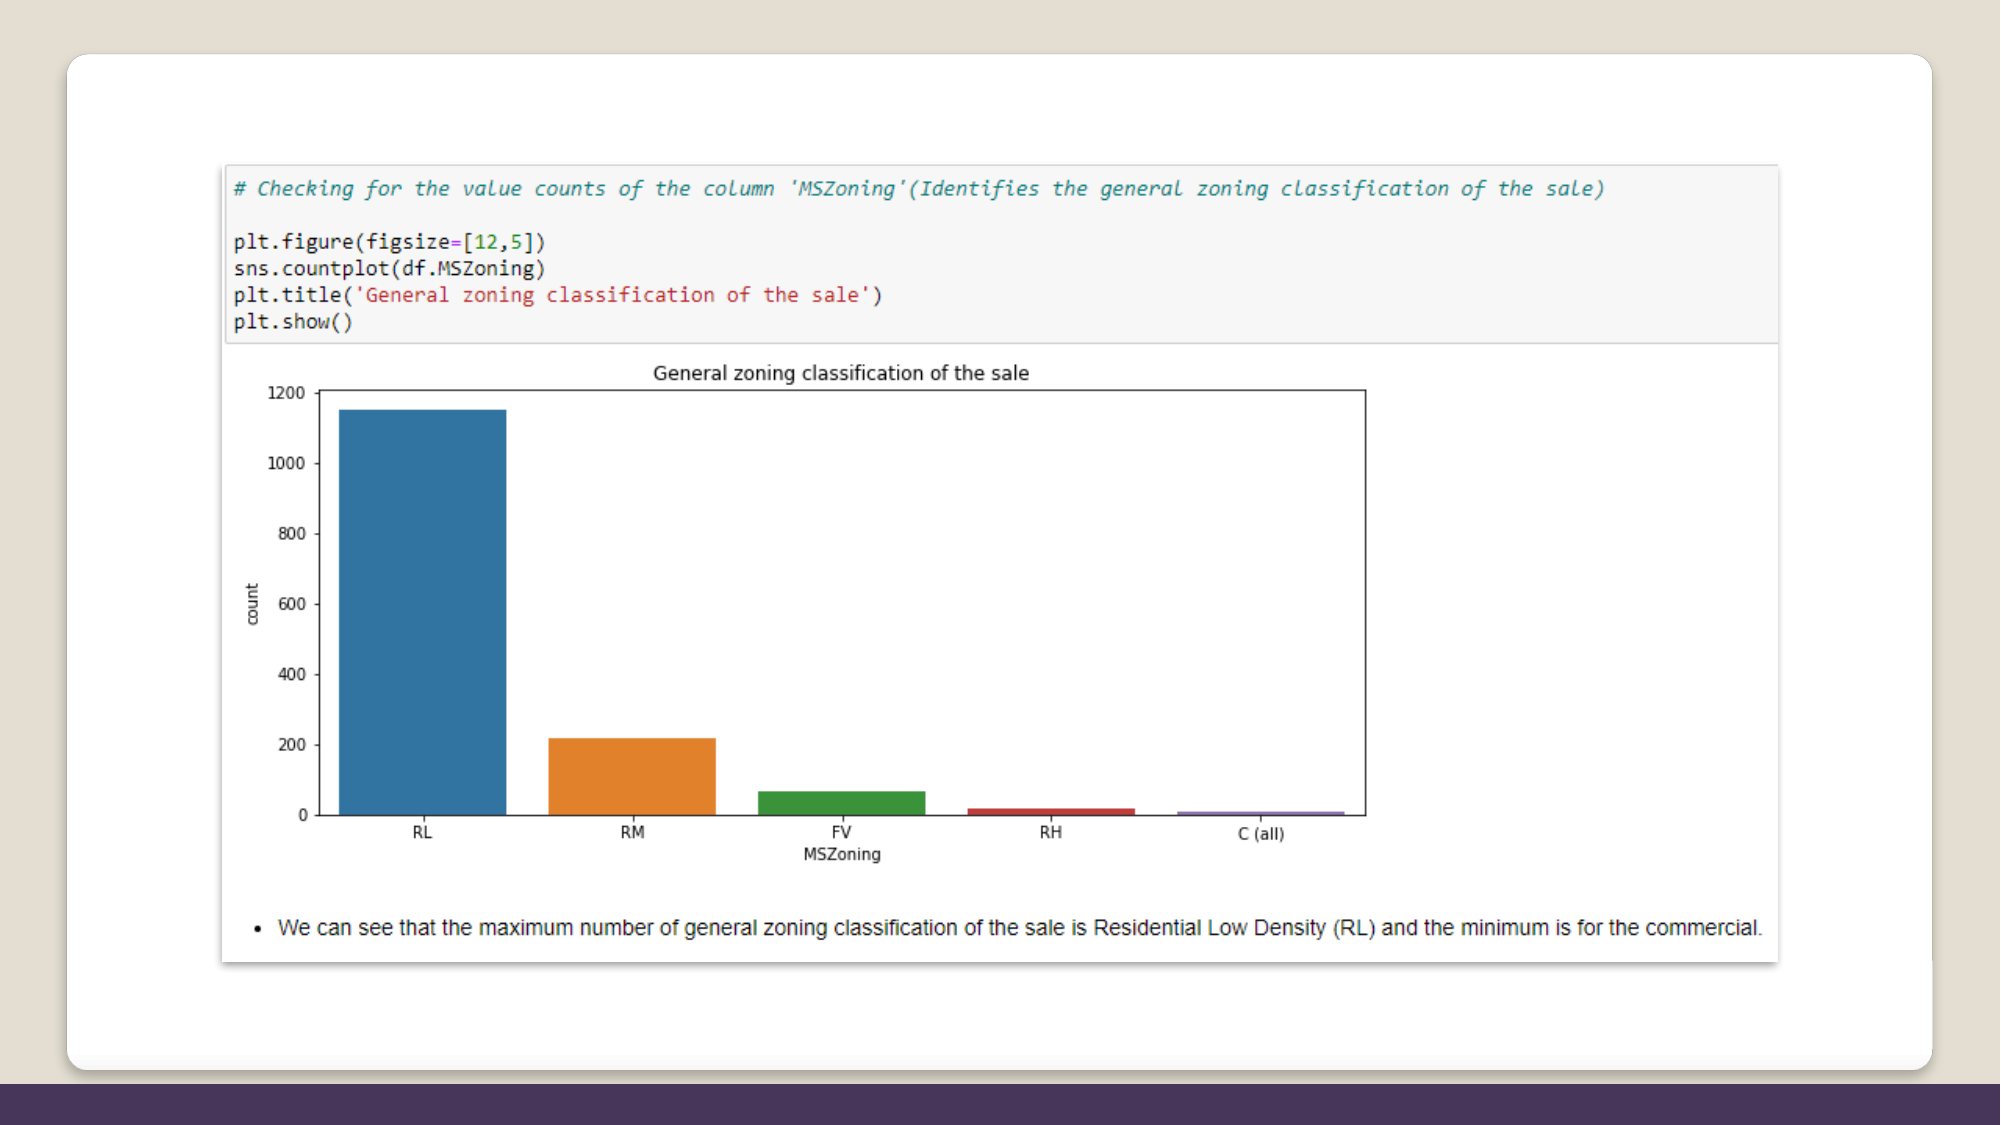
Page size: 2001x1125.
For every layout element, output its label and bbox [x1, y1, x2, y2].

picture [222, 162, 1778, 962]
text_box [0, 1081, 2000, 1125]
